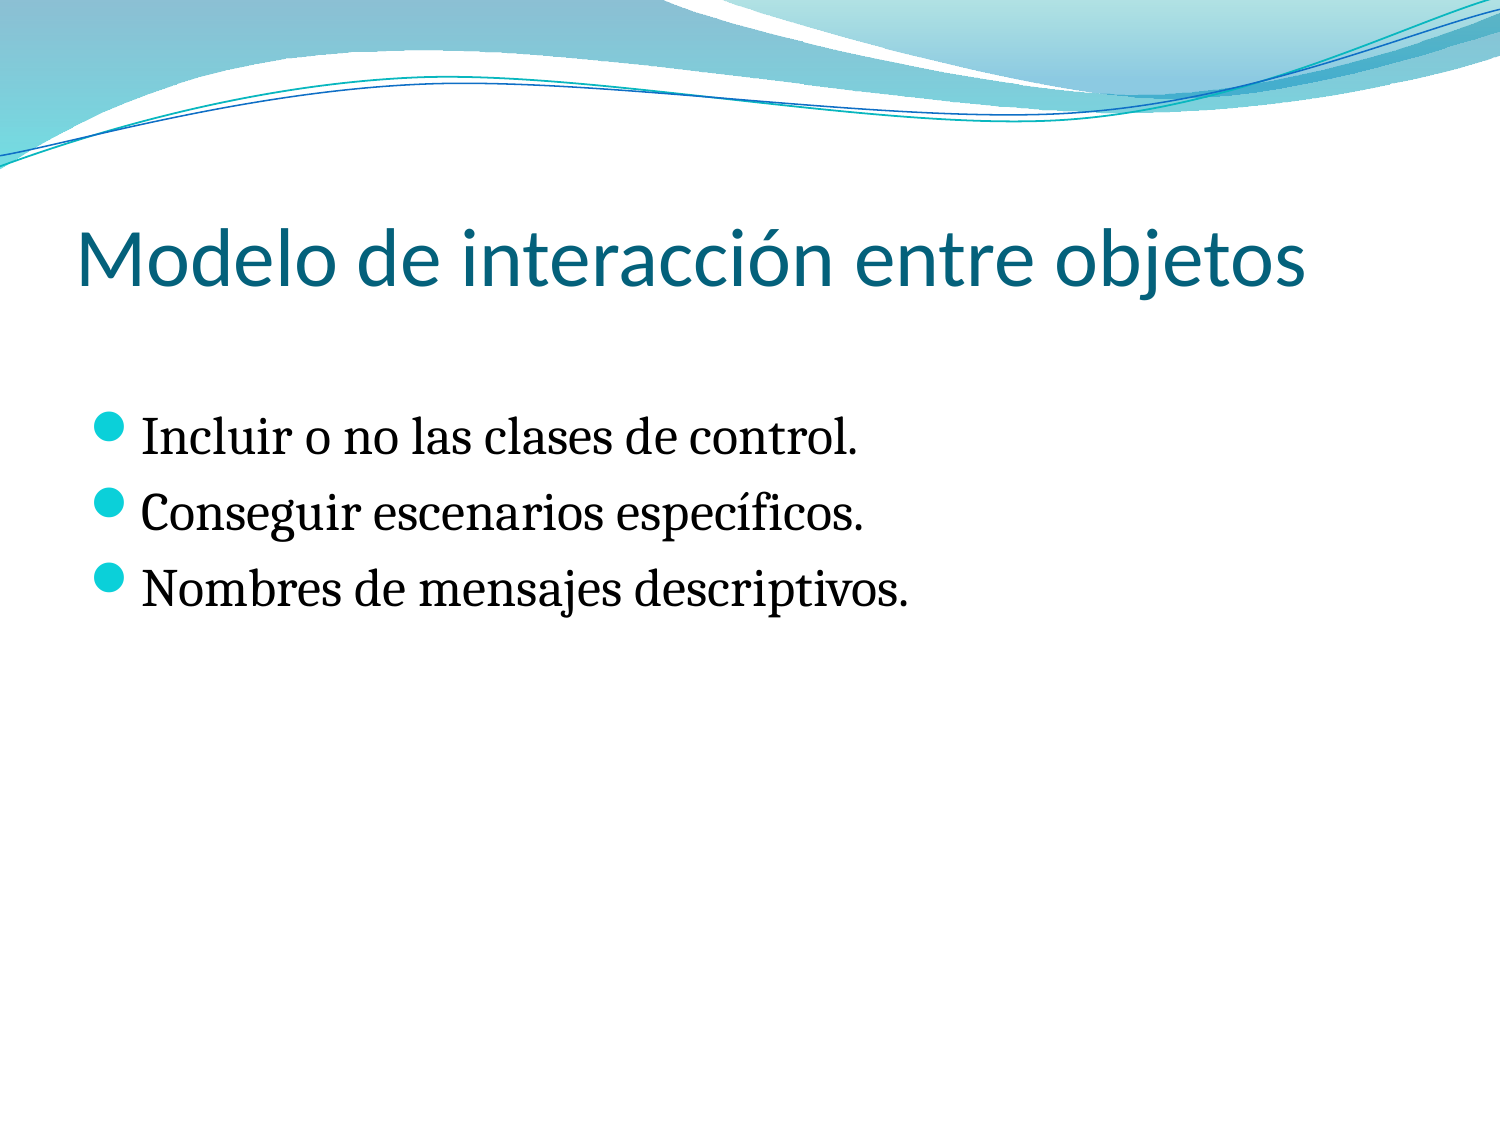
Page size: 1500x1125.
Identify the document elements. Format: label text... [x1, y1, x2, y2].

title Modelo de interacción entre objetos [75, 115, 1425, 303]
list Incluir o no las clases de control. Conseguir escenarios específicos. Nombres de mensajes descriptivos. [75, 317, 1425, 1038]
